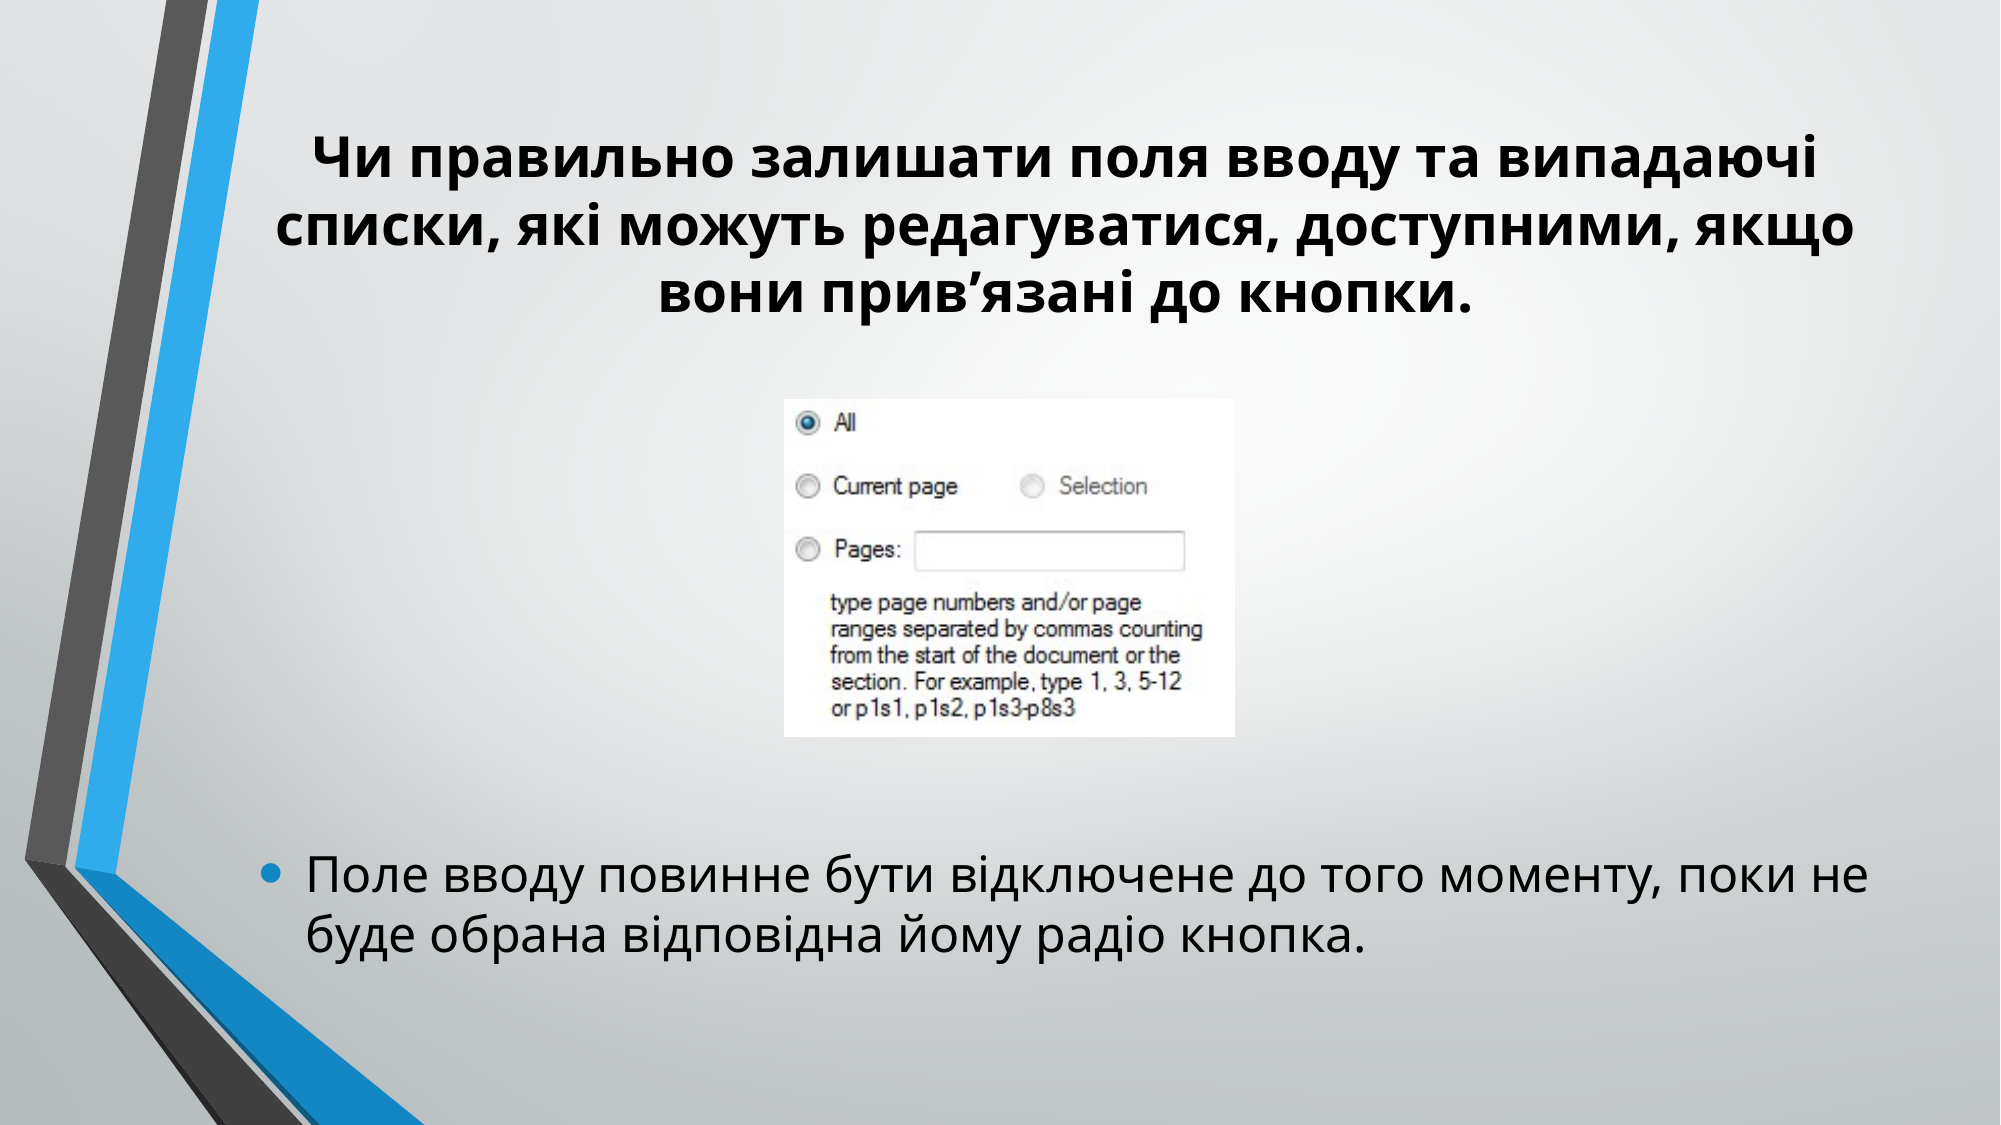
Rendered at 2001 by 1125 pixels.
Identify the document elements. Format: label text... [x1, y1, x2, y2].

list Поле вводу повинне бути відключене до того моменту, поки не буде обрана відповідна йому радіо кнопка. [243, 687, 1887, 1125]
picture [784, 399, 1235, 737]
title Чи правильно залишати поля вводу та випадаючі списки, які можуть редагуватися, доступними, якщо вони прив’язані до кнопки. [243, 112, 1887, 400]
